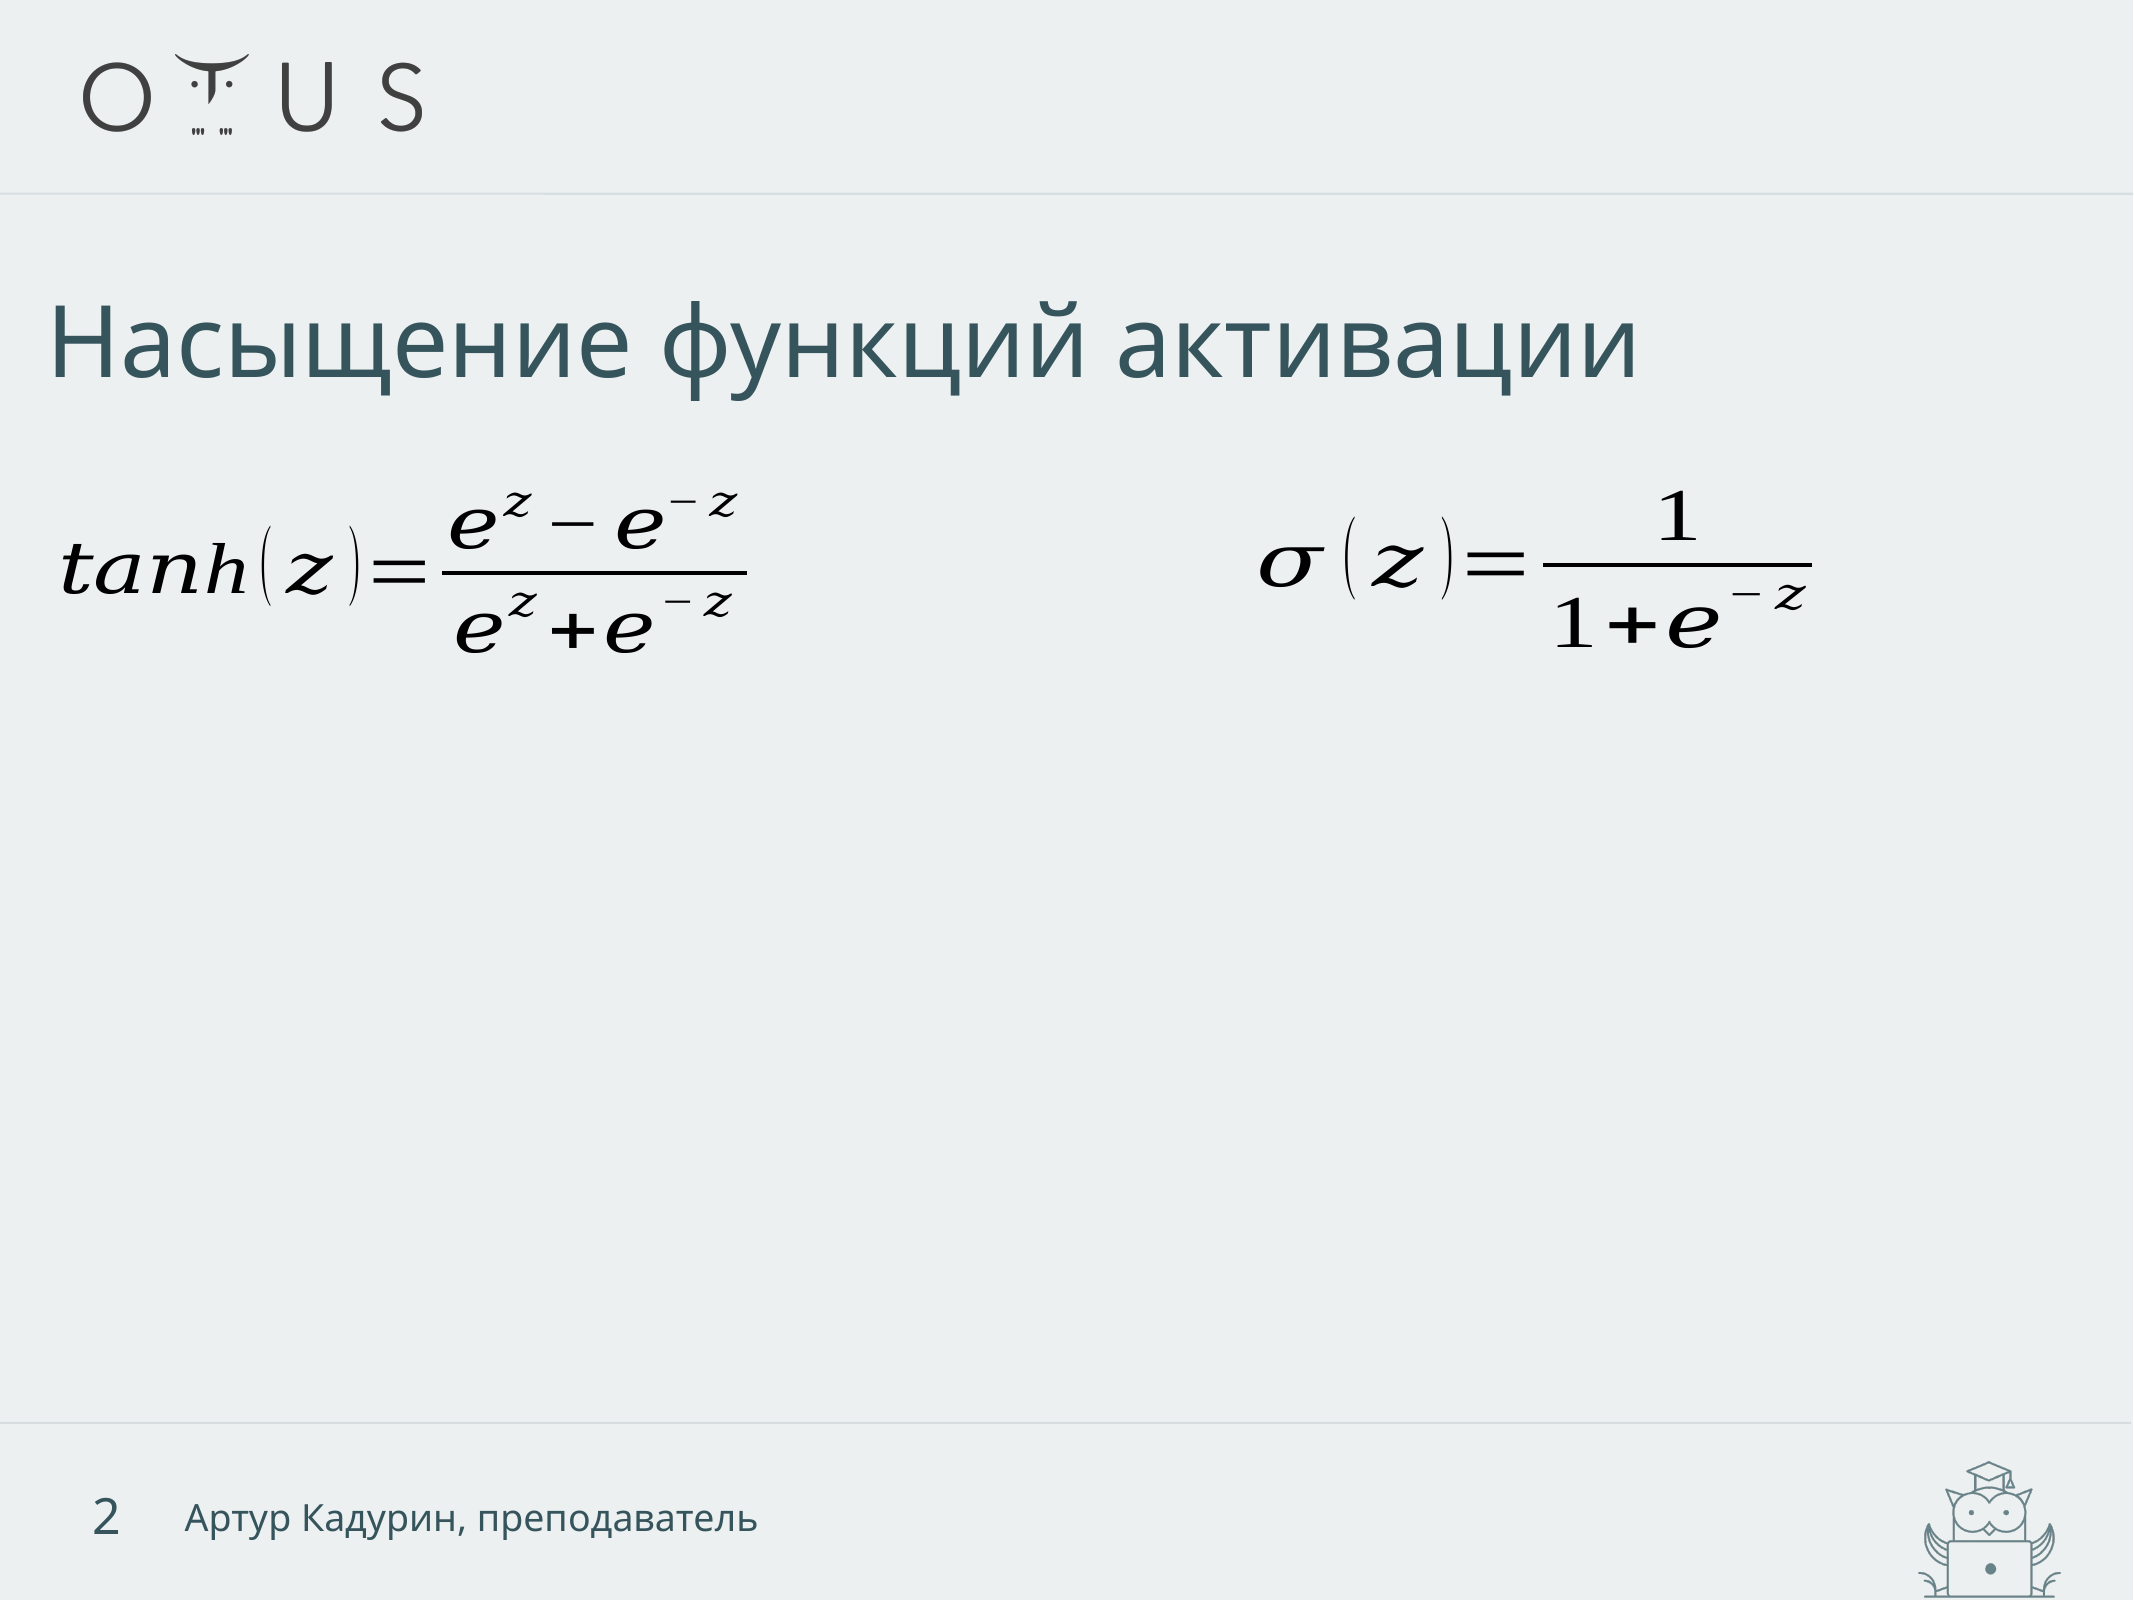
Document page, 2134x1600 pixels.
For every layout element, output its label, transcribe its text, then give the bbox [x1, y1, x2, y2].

picture [83, 54, 422, 135]
text_box Насыщение функций активации [38, 269, 1651, 406]
text_box 2 [83, 1476, 143, 1553]
text_box Артур Кадурин, преподаватель [176, 1485, 768, 1548]
picture [1918, 1461, 2061, 1598]
